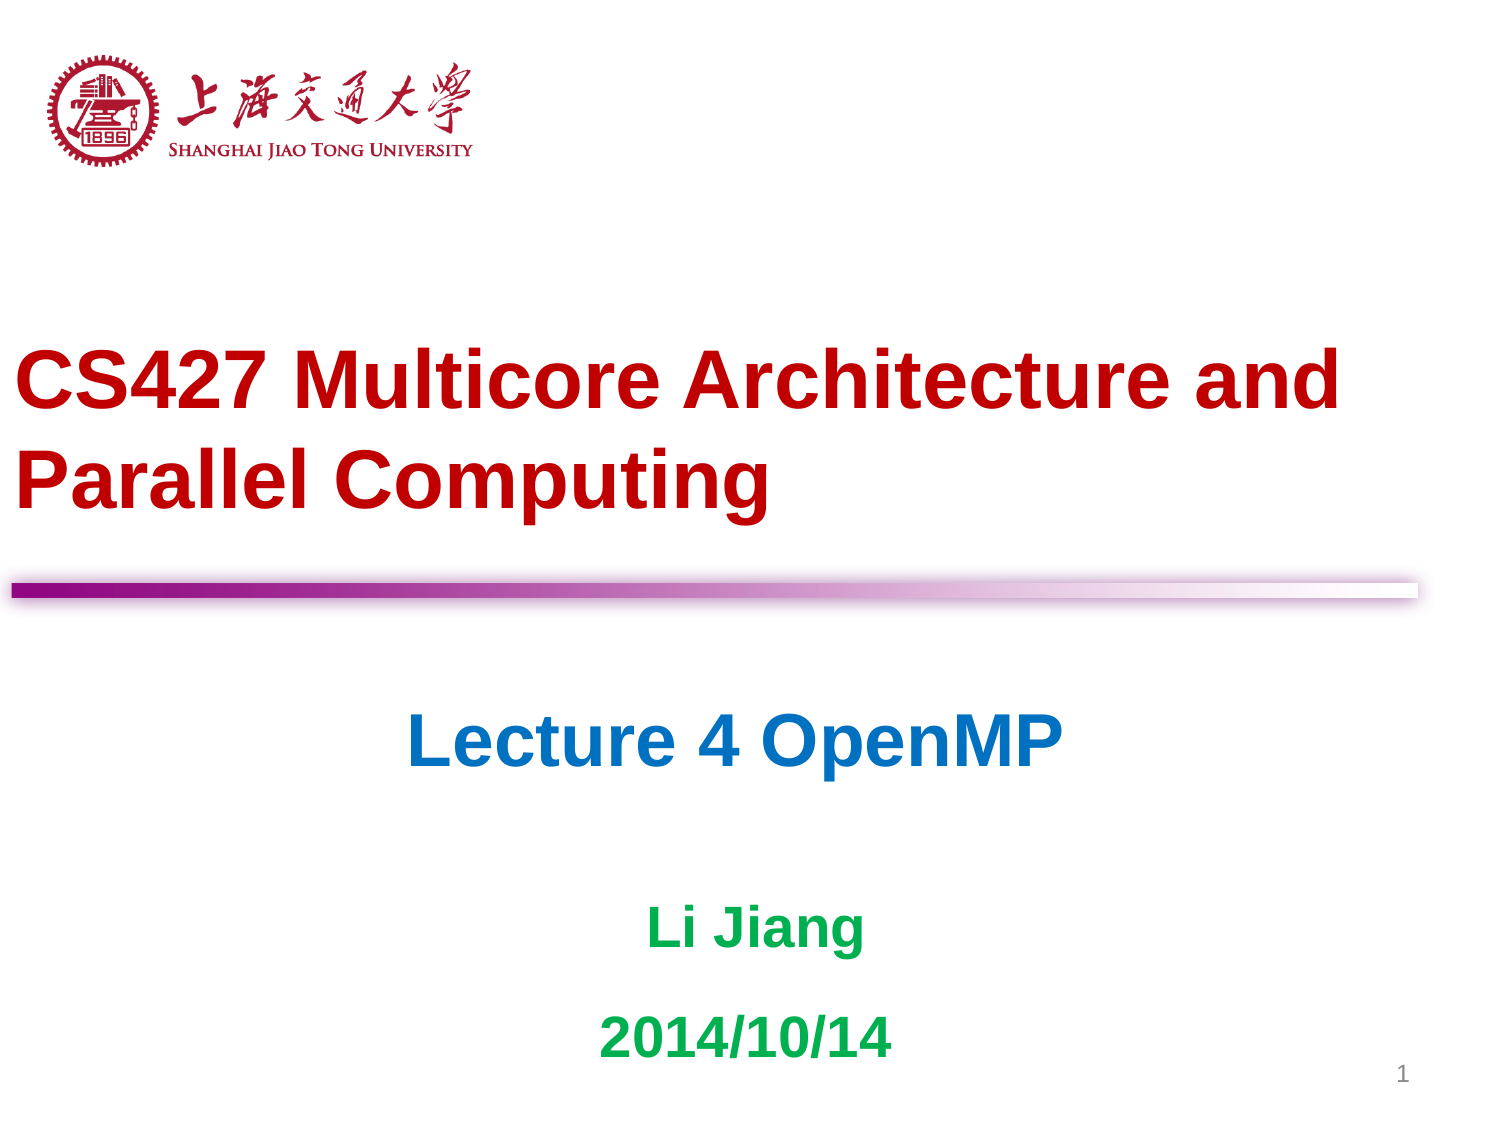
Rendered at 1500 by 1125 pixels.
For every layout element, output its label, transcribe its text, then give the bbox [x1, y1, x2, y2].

subtitle Lecture 4 OpenMP Li Jiang 2014/10/14 [174, 675, 1338, 925]
slide_number 1 [1074, 1042, 1425, 1103]
picture [11, 583, 1418, 598]
picture [47, 55, 473, 167]
title CS427 Multicore Architecture and Parallel Computing [0, 299, 1469, 542]
